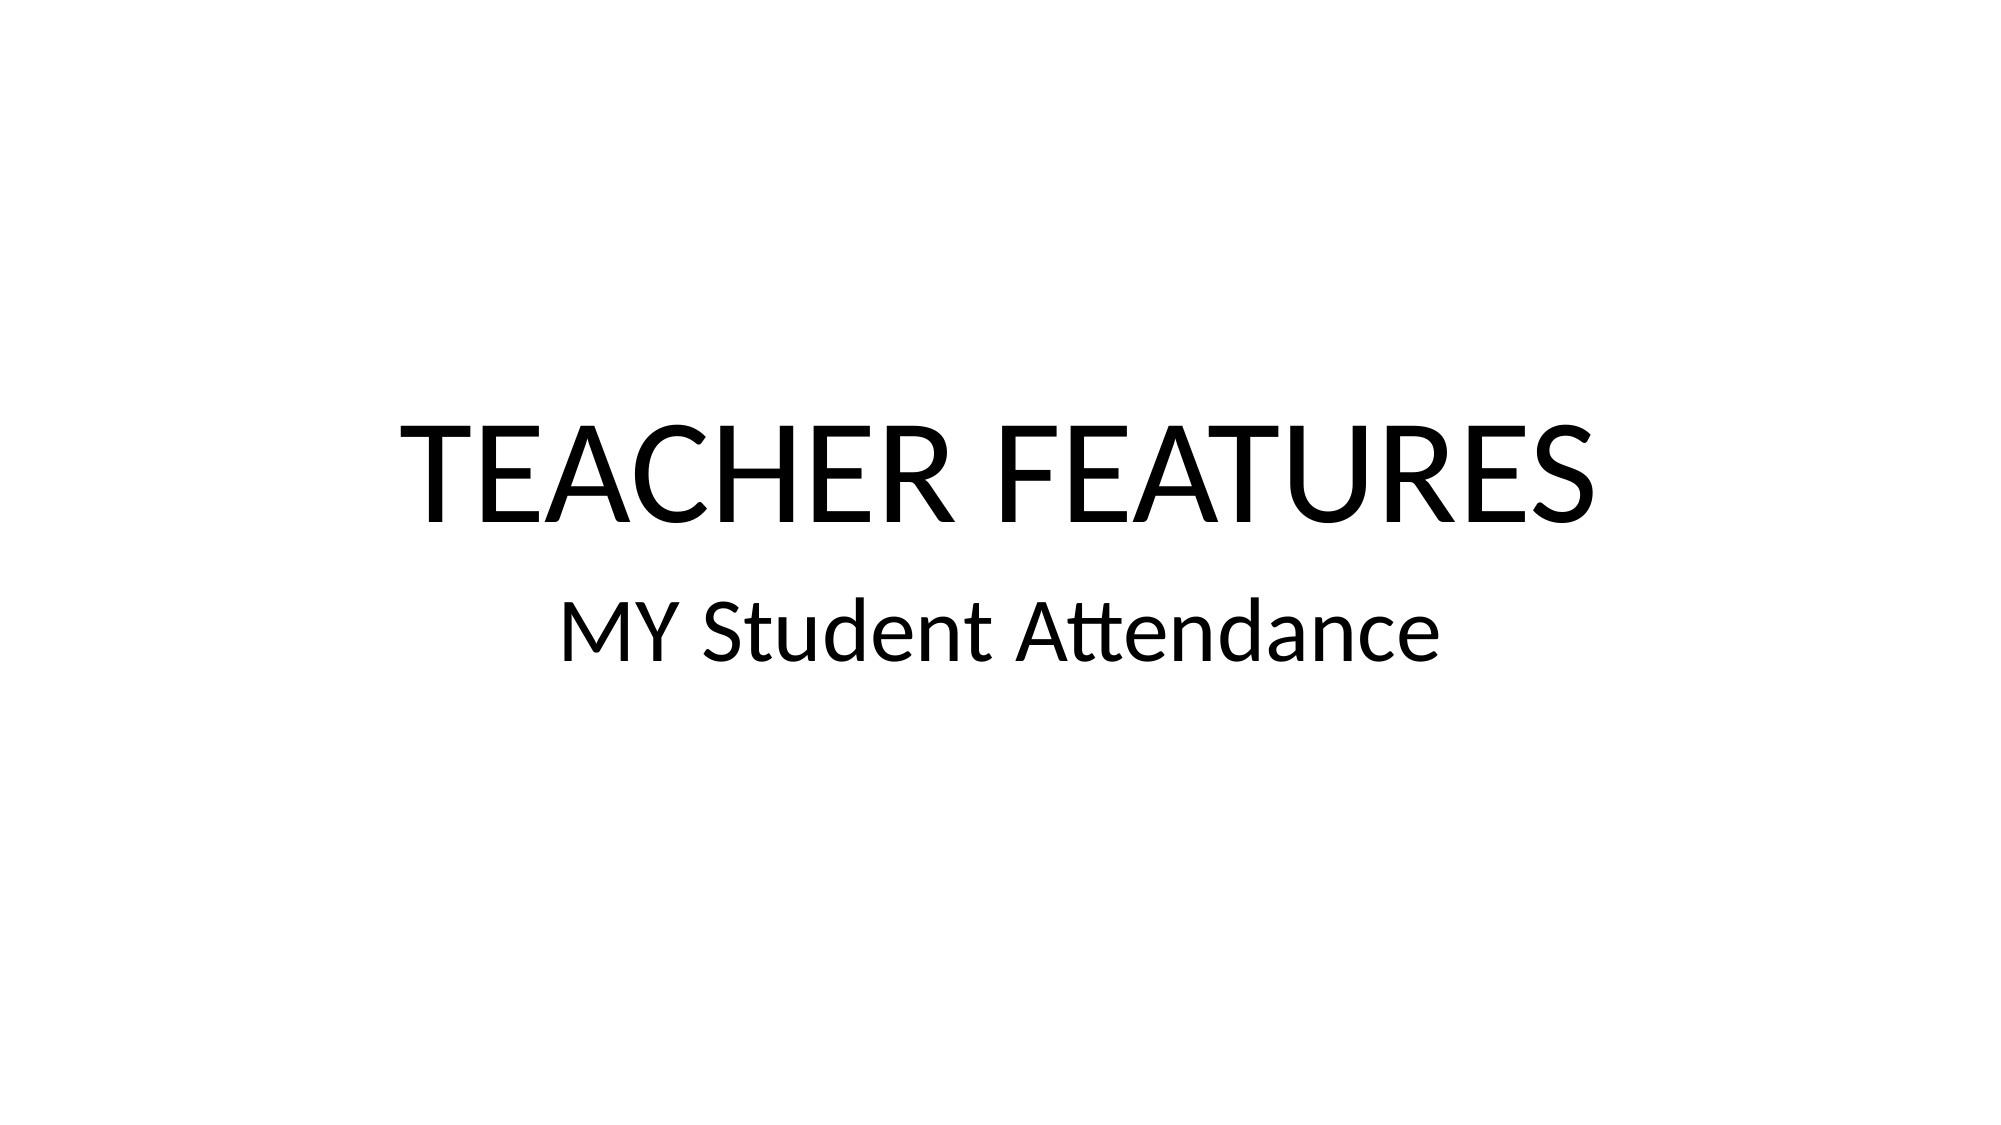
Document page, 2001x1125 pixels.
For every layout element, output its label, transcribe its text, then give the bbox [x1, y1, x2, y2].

text_box MY Student Attendance [542, 562, 1458, 688]
text_box TEACHER FEATURES [385, 365, 1615, 561]
